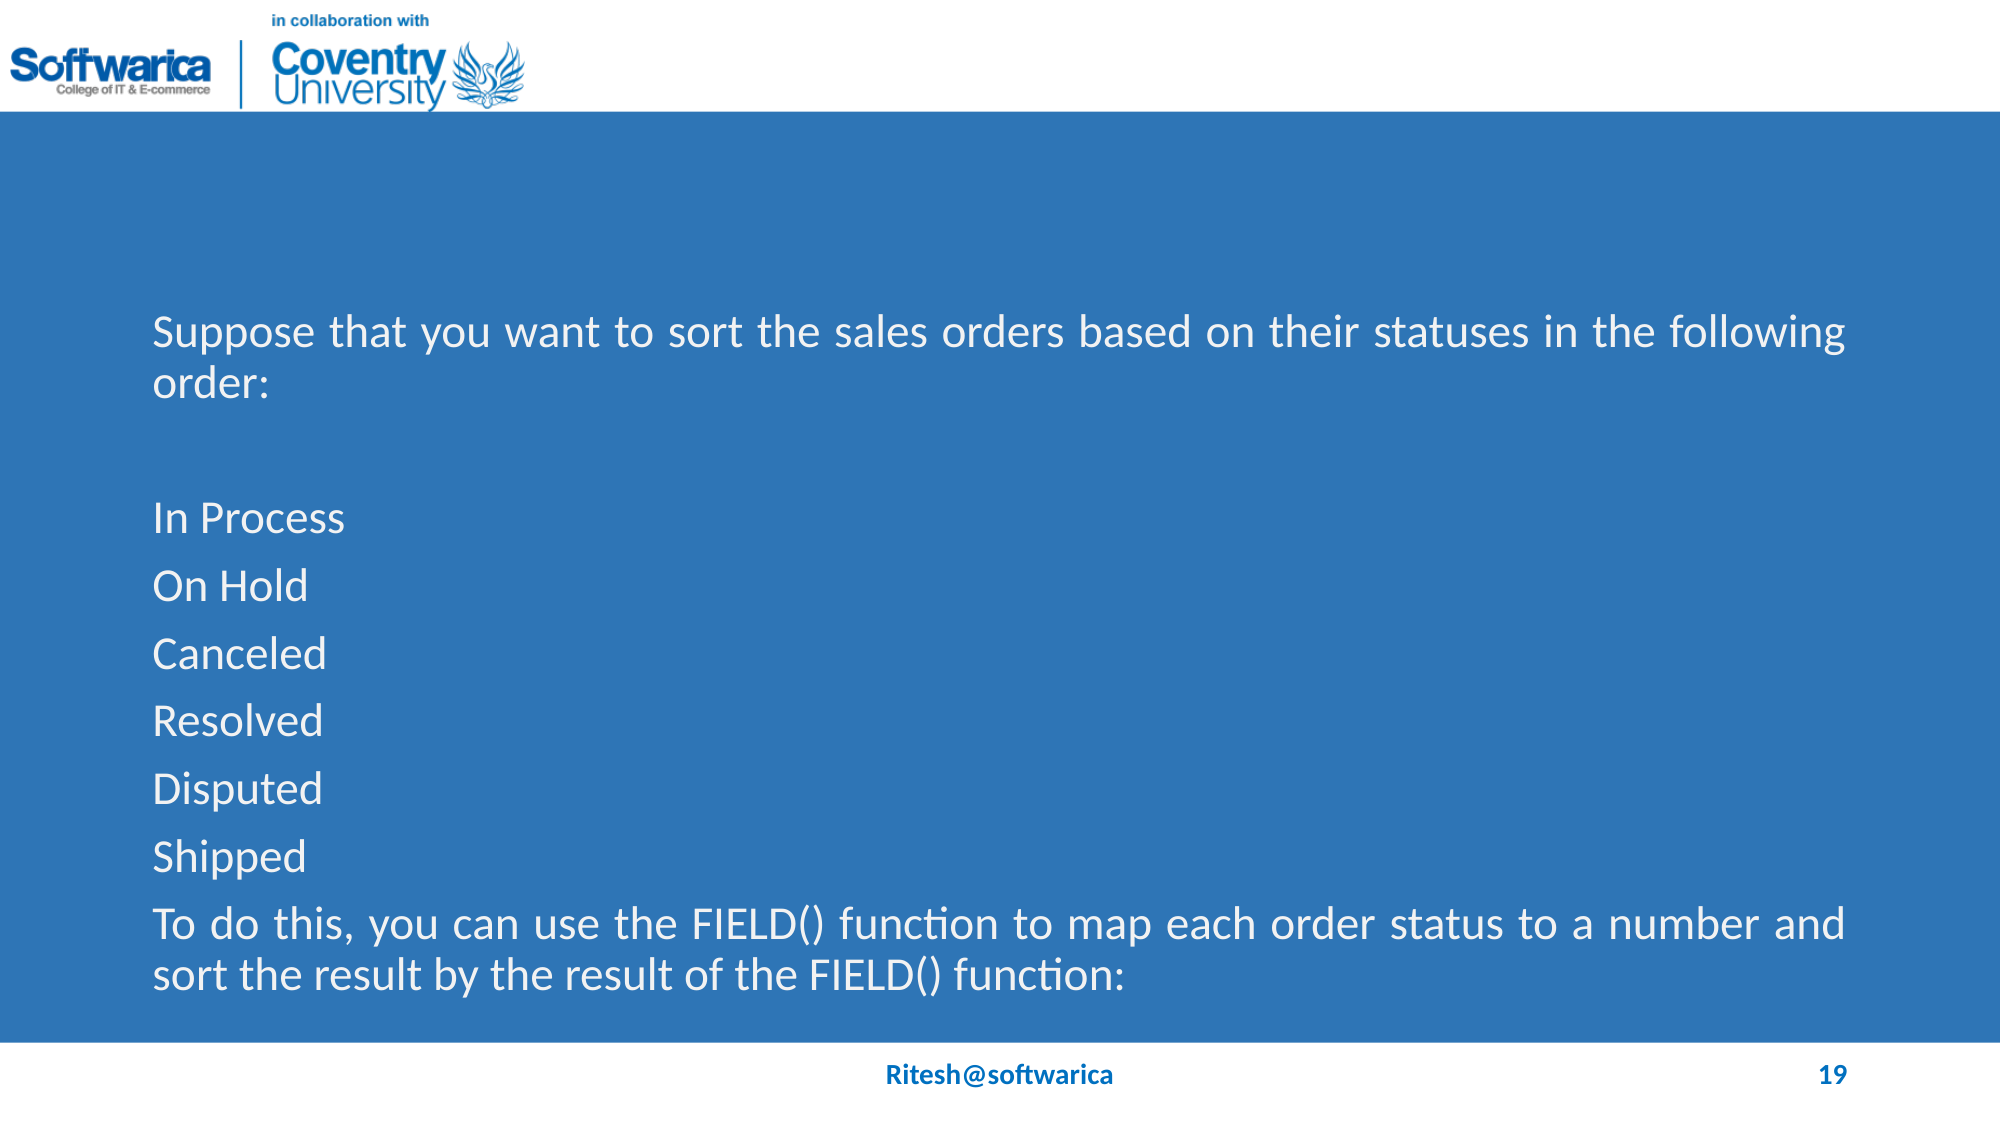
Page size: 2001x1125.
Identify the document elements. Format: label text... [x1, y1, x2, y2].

list Suppose that you want to sort the sales orders based on their statuses in the following order: In Process On Hold Canceled Resolved Disputed Shipped To do this, you can use the FIELD() function to map each order status to a number and sort the result by the result of the FIELD() function: [137, 299, 1863, 1014]
footer Ritesh@softwarica [662, 1042, 1338, 1103]
slide_number 19 [1412, 1042, 1863, 1103]
picture [10, 14, 525, 112]
